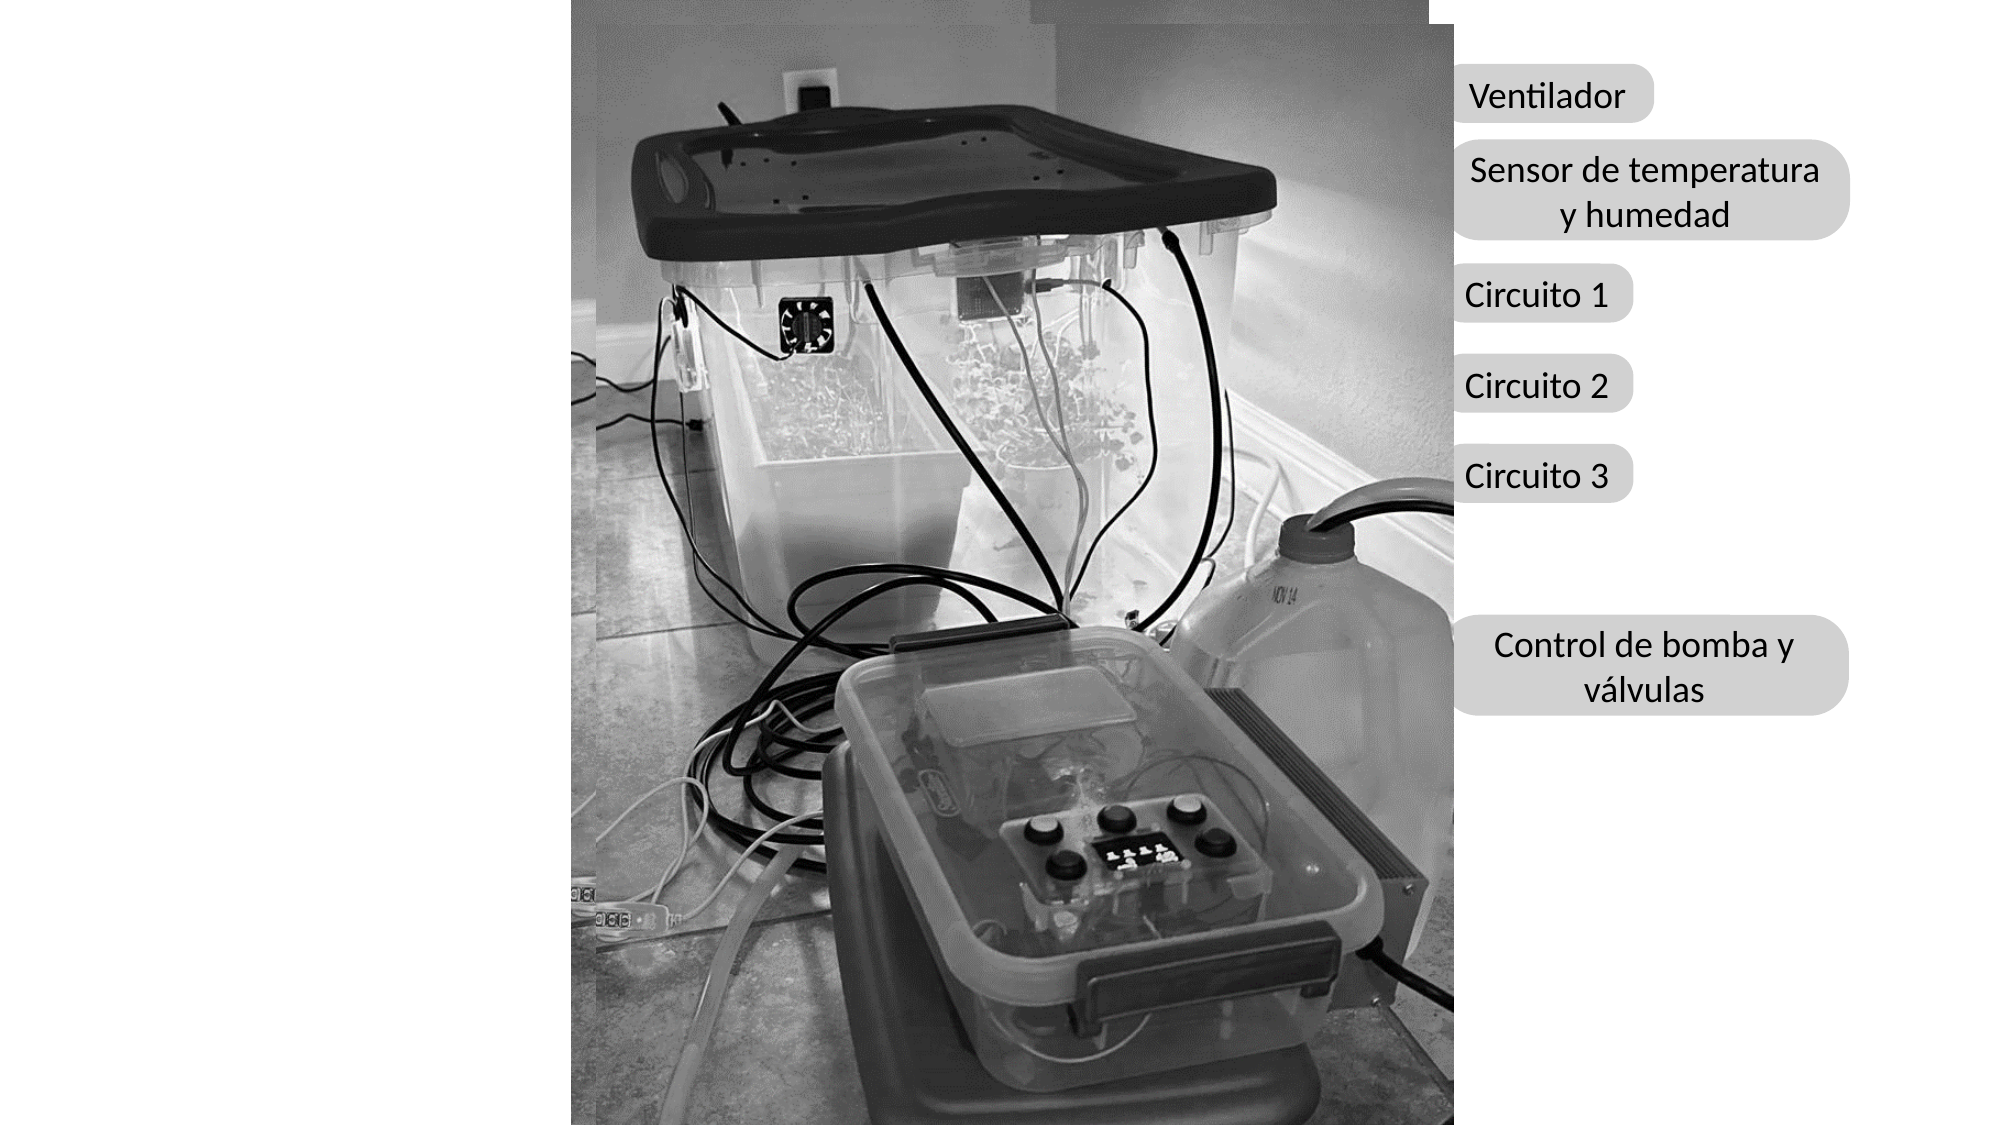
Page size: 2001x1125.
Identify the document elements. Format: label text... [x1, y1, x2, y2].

picture [571, 0, 1454, 1125]
text_box Sensor de temperatura y humedad [1454, 138, 1852, 242]
text_box Ventilador [1454, 62, 1656, 124]
text_box Control de bomba y válvulas [1454, 613, 1850, 717]
text_box Circuito 3 [1454, 442, 1635, 504]
text_box Circuito 2 [1454, 352, 1635, 414]
text_box Circuito 1 [1454, 262, 1635, 324]
